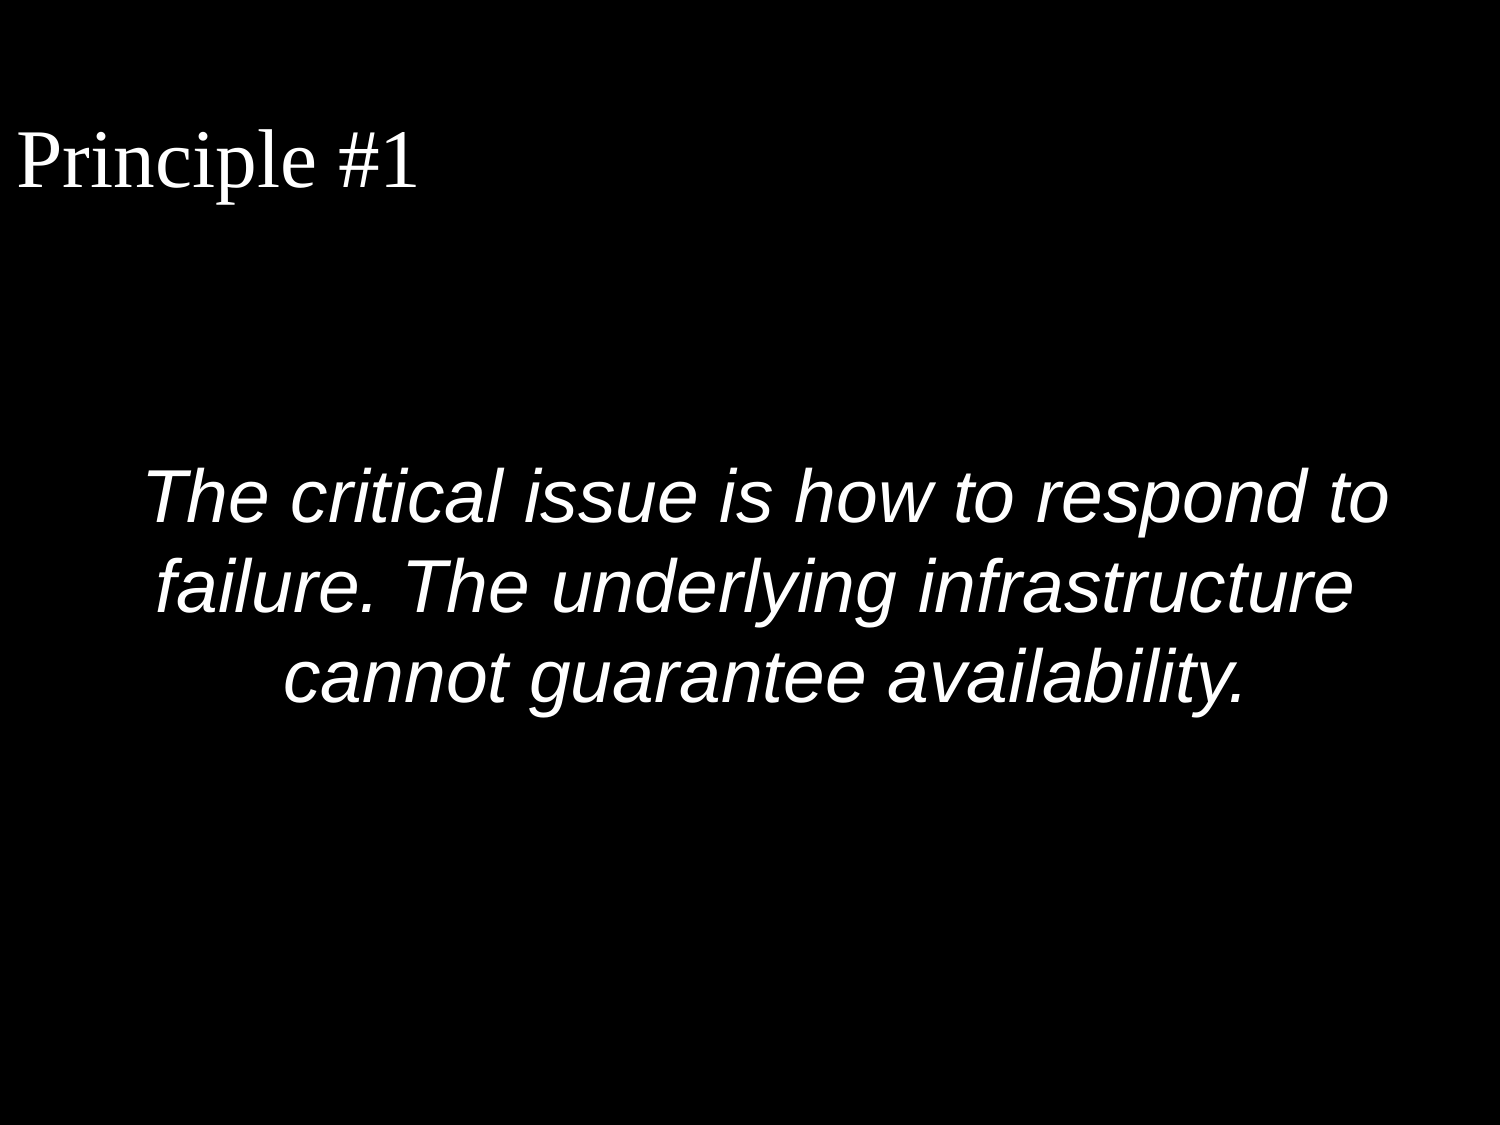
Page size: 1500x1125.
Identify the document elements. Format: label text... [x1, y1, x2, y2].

text_box Principle #1 [1, 96, 538, 212]
title The critical issue is how to respond to failure. The underlying infrastructure cannot guarantee availability. [33, 367, 1500, 708]
